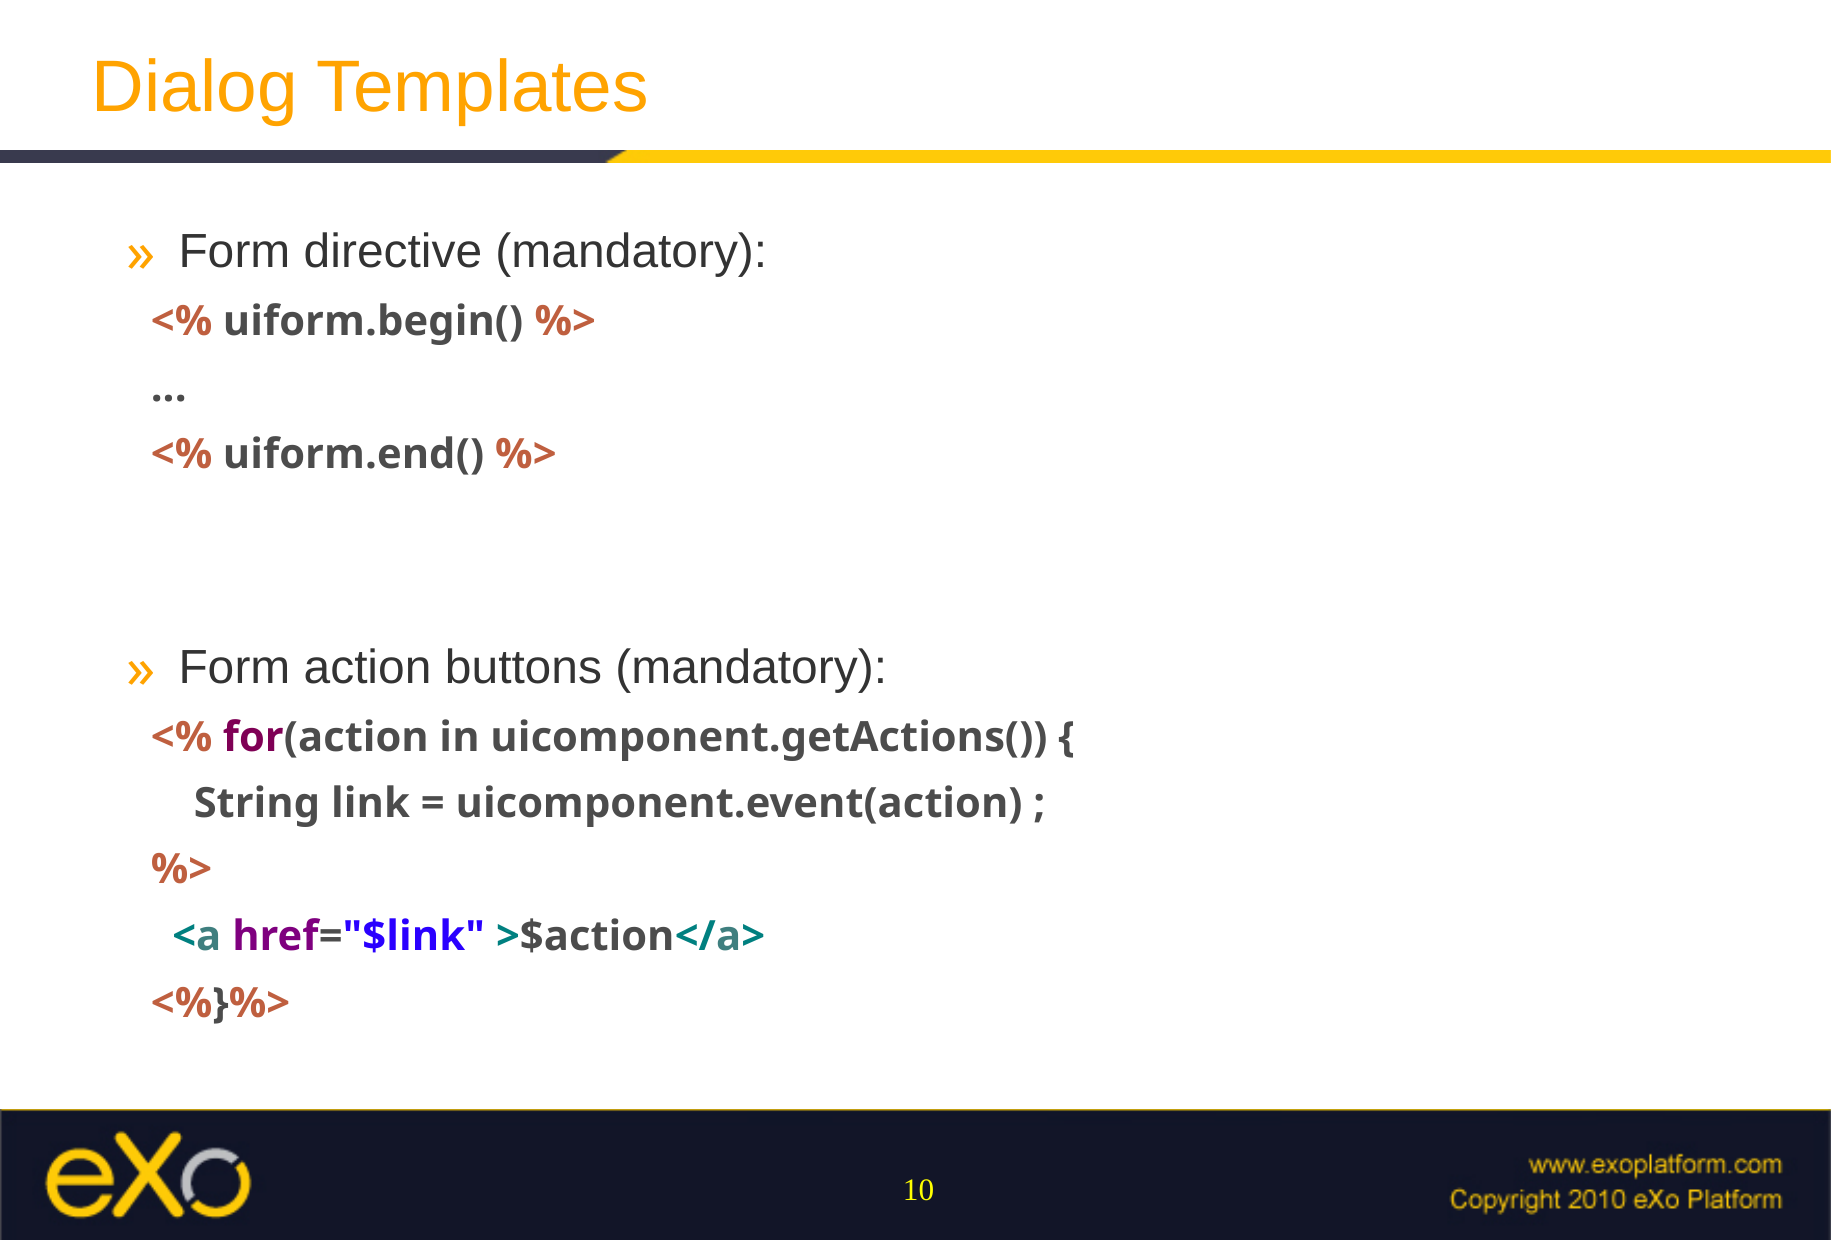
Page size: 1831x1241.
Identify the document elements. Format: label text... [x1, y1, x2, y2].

picture [0, 1108, 1831, 1241]
title Dialog Templates [91, 43, 1738, 143]
picture [0, 149, 1831, 163]
list Form directive (mandatory): <% uiform.begin() %> ... <% uiform.end() %> Form action buttons (mandatory): <% for(action in uicomponent.getActions()) { String link = uicomponent.event(action) ; %> <a href="$link" >$action</a> <%}%> [91, 222, 1738, 1021]
